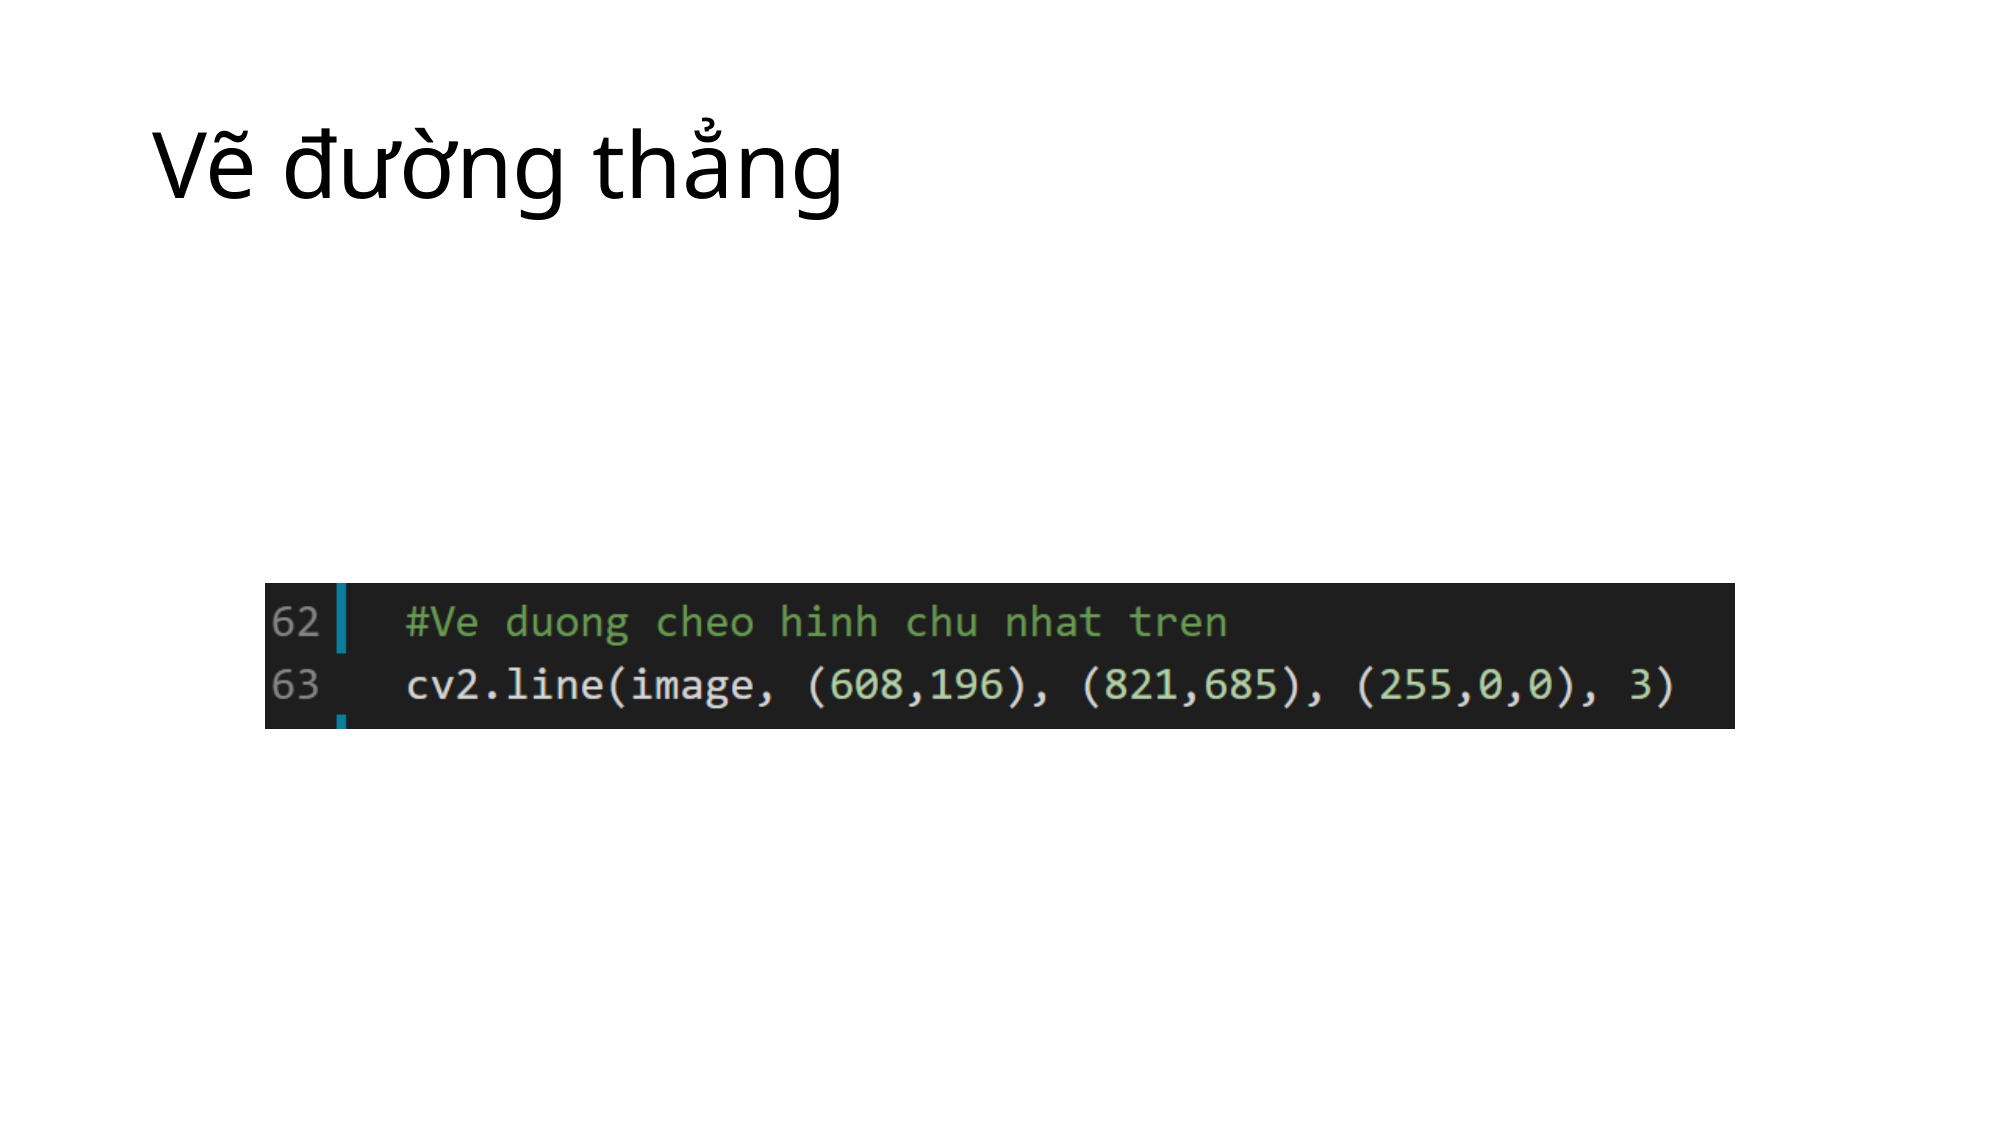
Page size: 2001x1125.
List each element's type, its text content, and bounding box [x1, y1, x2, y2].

title Vẽ đường thẳng [137, 59, 1863, 278]
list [265, 583, 1735, 730]
